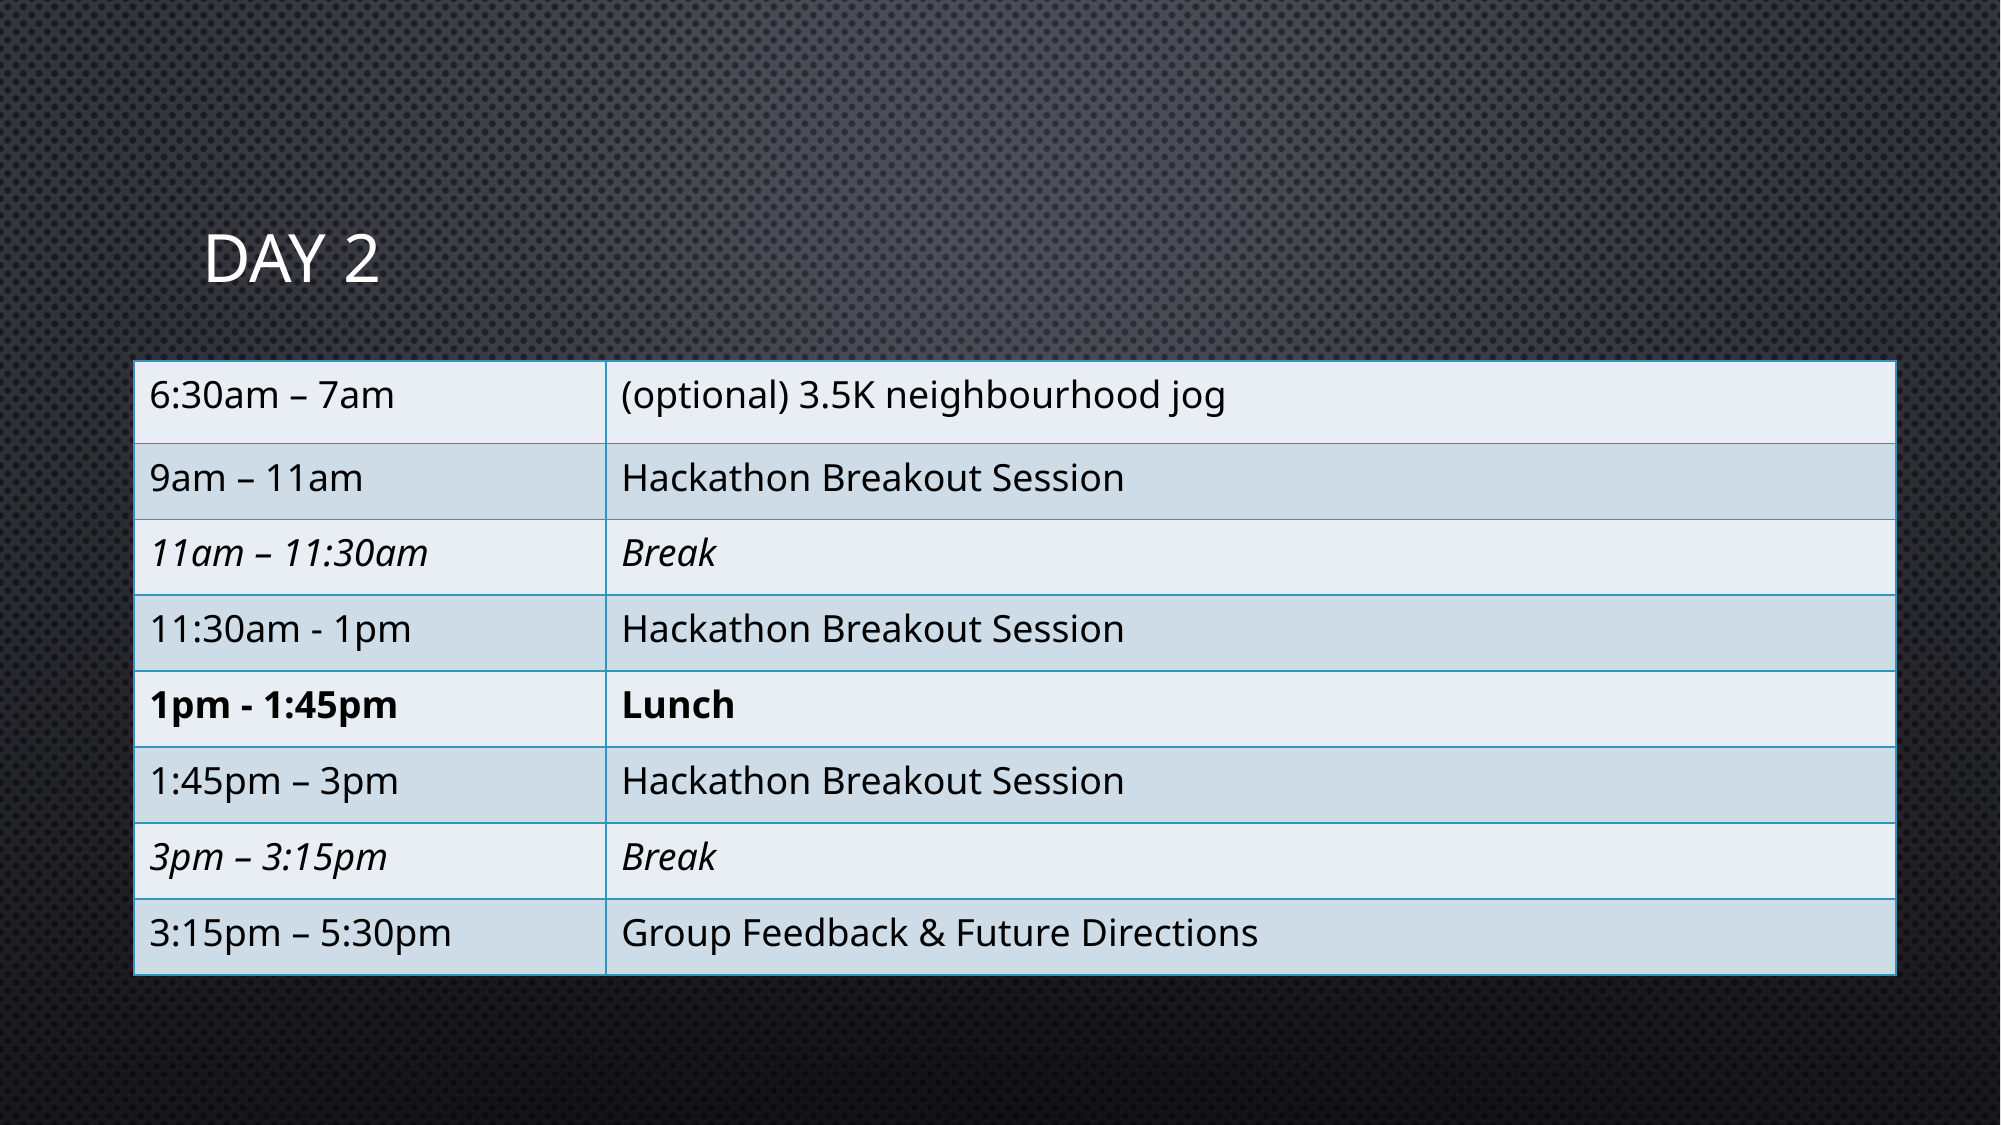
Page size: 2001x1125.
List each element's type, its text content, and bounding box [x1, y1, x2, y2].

table_cell 1pm - 1:45pm [135, 672, 605, 746]
table_cell 1:45pm – 3pm [135, 748, 605, 822]
table_cell Group Feedback & Future Directions [607, 900, 1895, 974]
table_cell 11:30am - 1pm [135, 596, 605, 670]
table_cell Hackathon Breakout Session [607, 596, 1895, 670]
table_cell 9am – 11am [135, 444, 605, 519]
table_cell Break [607, 520, 1895, 594]
table_header (optional) 3.5K neighbourhood jog [607, 362, 1895, 443]
table_cell 3pm – 3:15pm [135, 824, 605, 898]
table_cell Hackathon Breakout Session [607, 748, 1895, 822]
table_cell Break [607, 824, 1895, 898]
table_header 6:30am – 7am [135, 362, 605, 443]
table_cell Hackathon Breakout Session [607, 444, 1895, 519]
title Day 2 [187, 99, 1813, 360]
table_cell Lunch [607, 672, 1895, 746]
table_cell 3:15pm – 5:30pm [135, 900, 605, 974]
table_cell 11am – 11:30am [135, 520, 605, 594]
